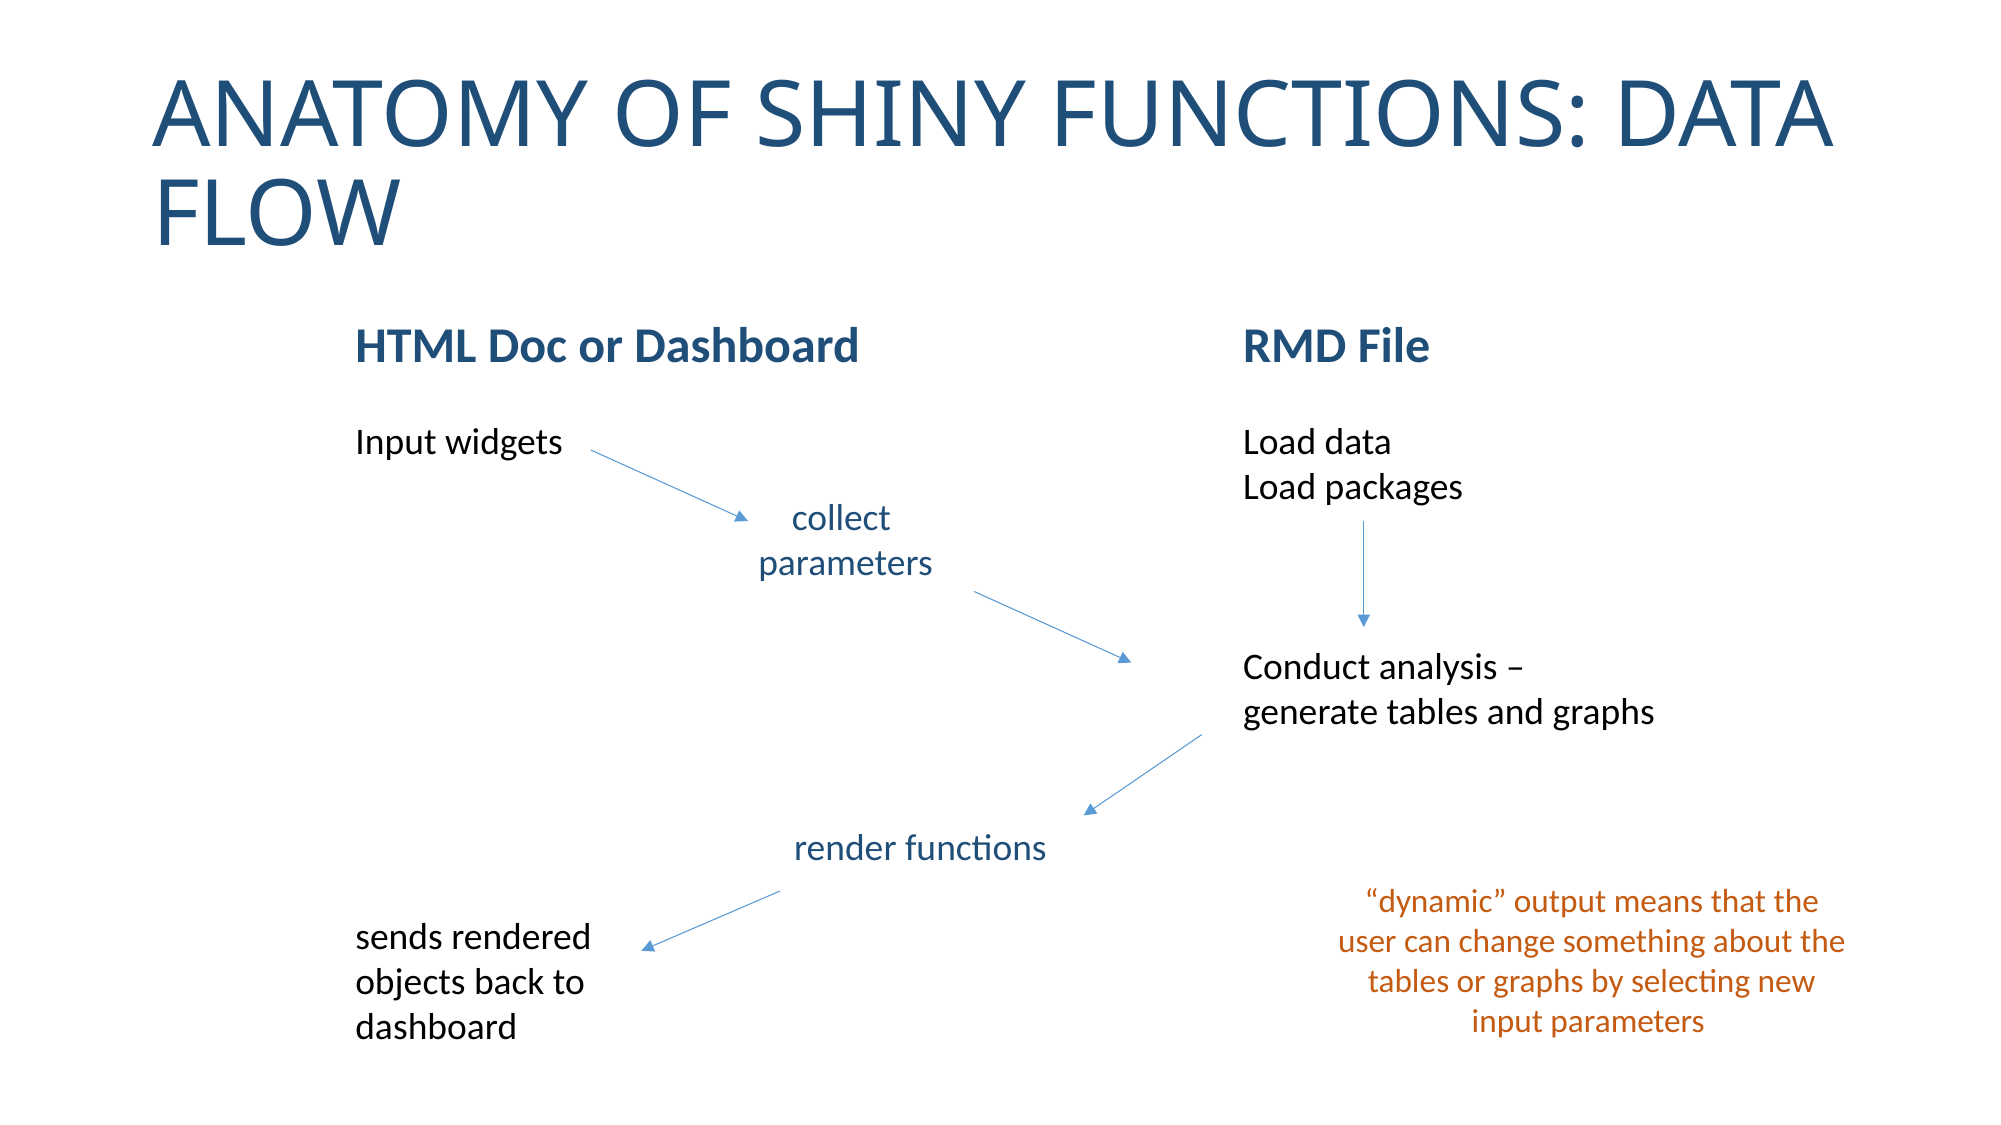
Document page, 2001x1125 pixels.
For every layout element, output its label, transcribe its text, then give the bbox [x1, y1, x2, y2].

text_box RMD File Load data Load packages Conduct analysis – generate tables and graphs [1228, 304, 1729, 740]
text_box “dynamic” output means that the user can change something about the tables or graphs by selecting new input parameters [1319, 871, 1865, 1047]
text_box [974, 591, 1132, 663]
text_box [1083, 734, 1202, 816]
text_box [641, 890, 781, 951]
text_box HTML Doc or Dashboard Input widgets sends rendered objects back to dashboard [340, 304, 929, 1055]
text_box collect parameters [656, 485, 1035, 591]
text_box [590, 449, 749, 522]
text_box Anatomy of shiny FUNCTIONS: data flow [137, 59, 1863, 278]
text_box render functions [731, 815, 1110, 876]
